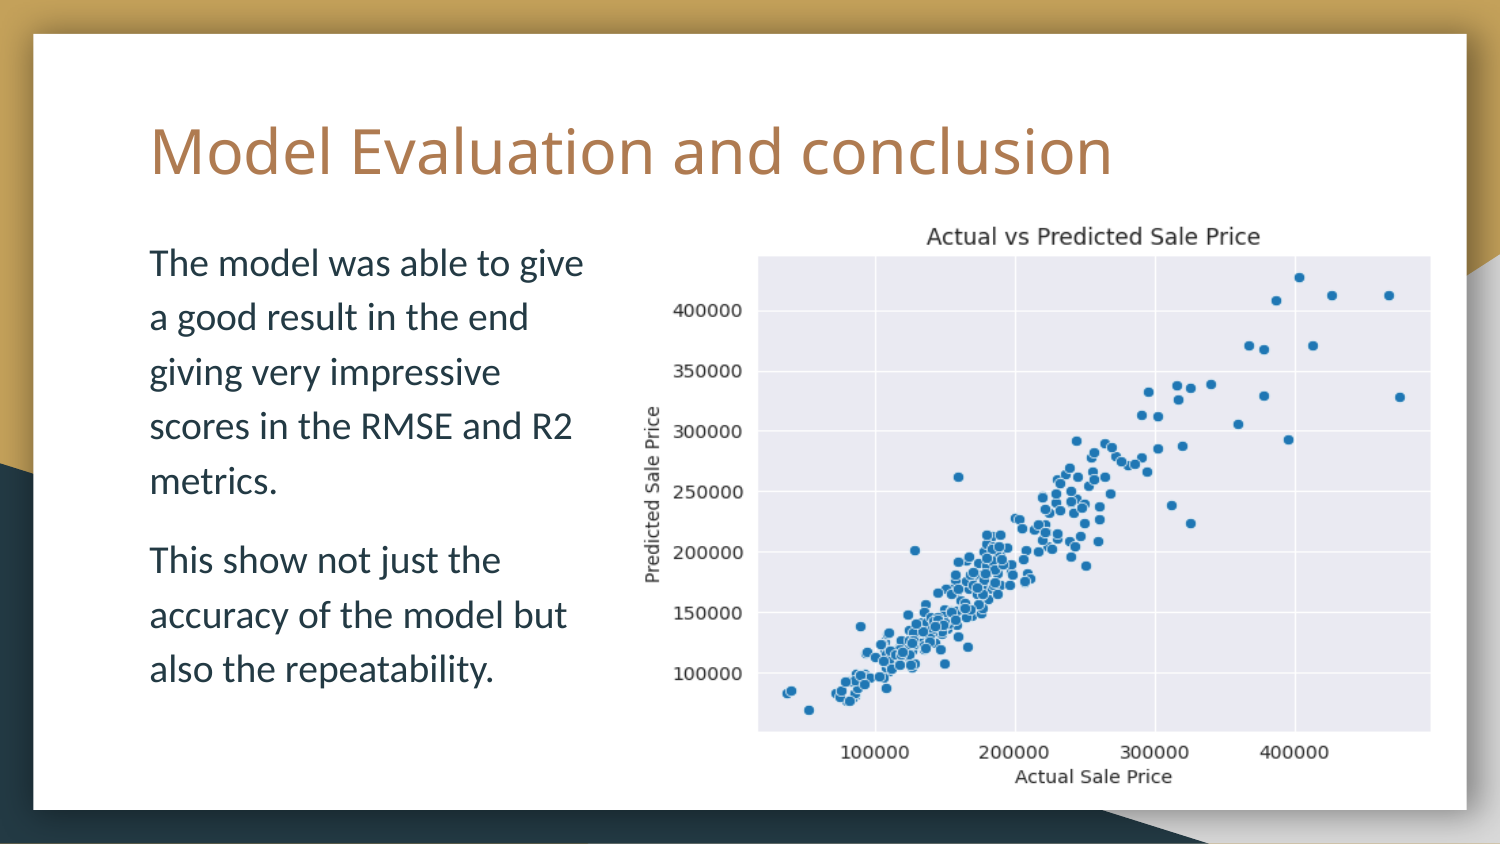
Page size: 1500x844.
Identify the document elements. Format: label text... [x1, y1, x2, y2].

title Model Evaluation and conclusion [134, 96, 1295, 268]
list The model was able to give a good result in the end giving very impressive scores in the RMSE and R2 metrics. This show not just the accuracy of the model but also the repeatability. [134, 214, 611, 719]
picture [632, 214, 1443, 800]
